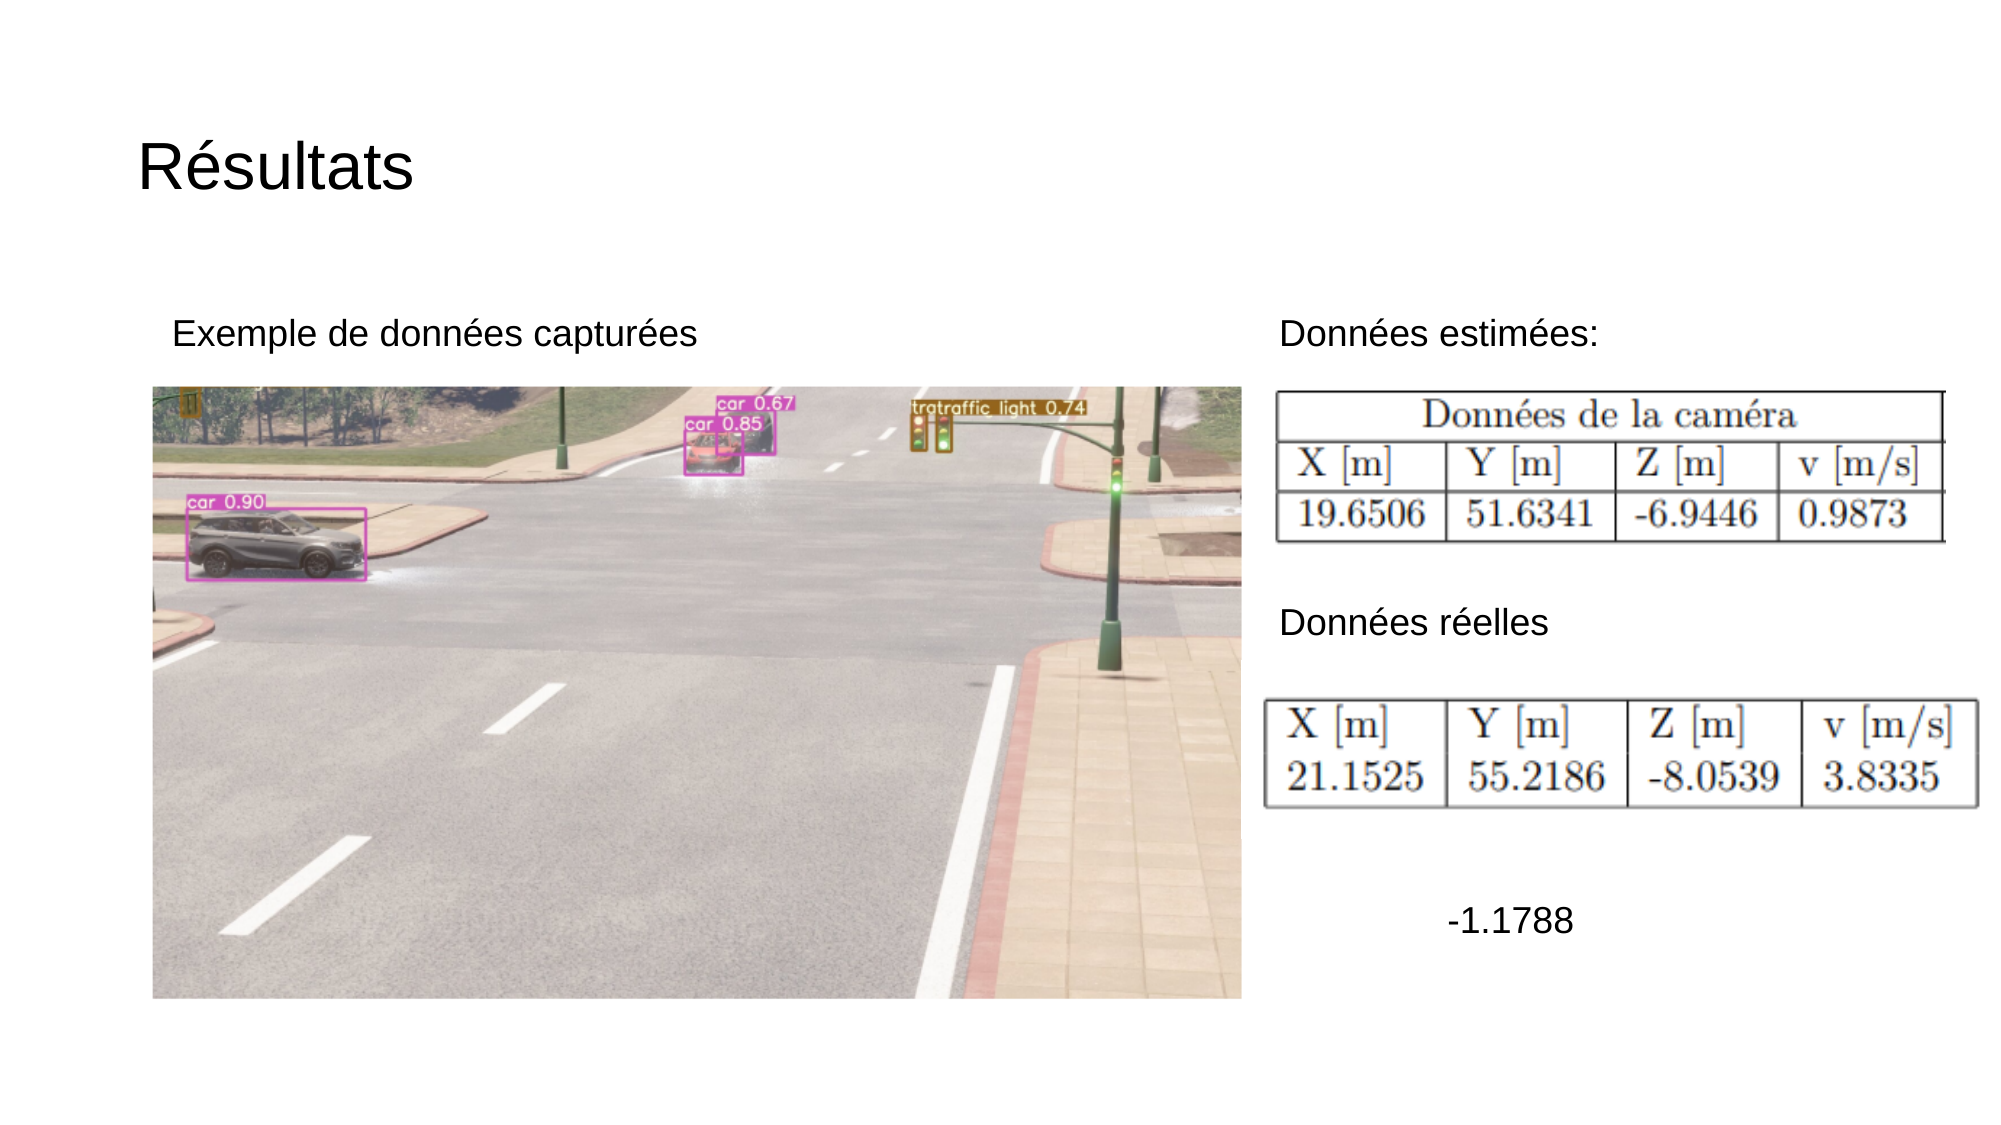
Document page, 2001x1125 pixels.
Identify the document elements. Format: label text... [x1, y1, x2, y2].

text_box Données réelles [1269, 590, 1643, 651]
text_box Exemple de données capturées [157, 301, 838, 362]
picture [137, 367, 2000, 1015]
title Résultats [137, 59, 1863, 278]
text_box -1.1788 [1432, 889, 1827, 949]
text_box Données estimées: [1264, 301, 1755, 362]
